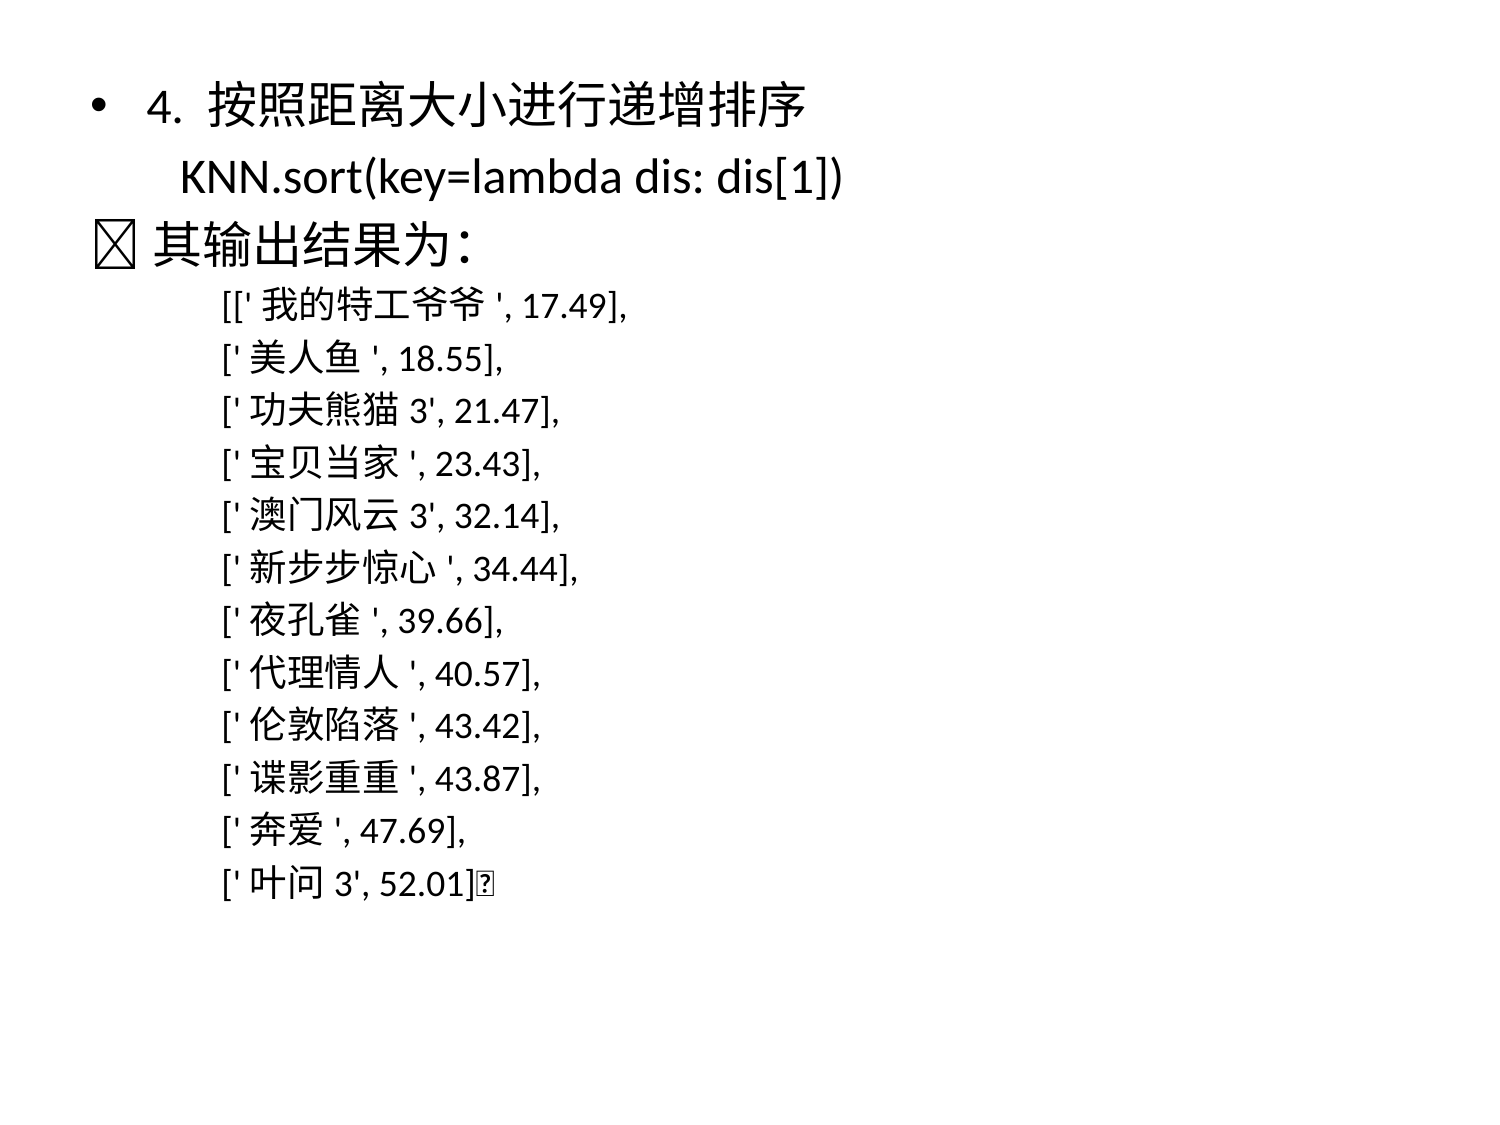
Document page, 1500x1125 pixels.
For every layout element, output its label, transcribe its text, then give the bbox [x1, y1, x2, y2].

list 4. 按照距离大小进行递增排序 KNN.sort(key=lambda dis: dis[1]) 其输出结果为： [['我的特工爷爷', 17.49], ['美人鱼', 18.55], ['功夫熊猫3', 21.47], ['宝贝当家', 23.43], ['澳门风云3', 32.14], ['新步步惊心', 34.44], ['夜孔雀', 39.66], ['代理情人', 40.57], ['伦敦陷落', 43.42], ['谍影重重', 43.87], ['奔爱', 47.69], ['叶问3', 52.01] [75, 66, 1425, 1005]
